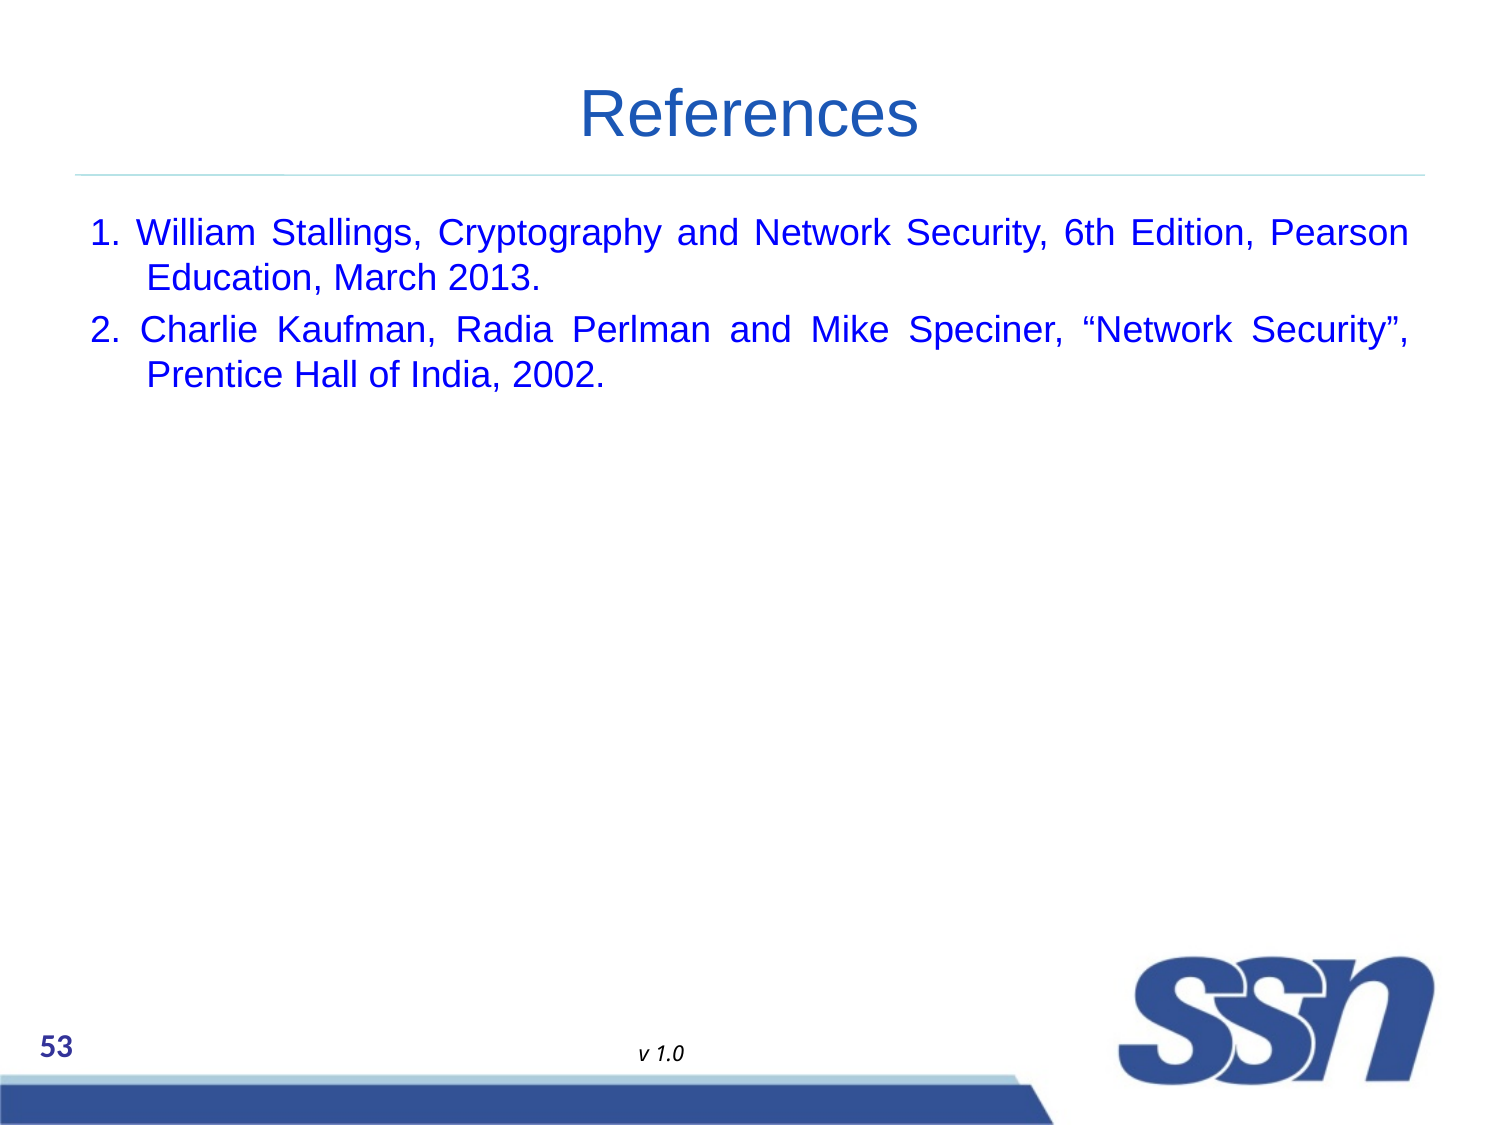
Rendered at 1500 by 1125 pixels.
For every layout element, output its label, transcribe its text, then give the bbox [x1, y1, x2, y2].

list 1. William Stallings, Cryptography and Network Security, 6th Edition, Pearson Education, March 2013. 2. Charlie Kaufman, Radia Perlman and Mike Speciner, “Network Security”, Prentice Hall of India, 2002. [75, 200, 1425, 1005]
picture [0, 913, 1500, 1125]
title References [75, 45, 1425, 175]
